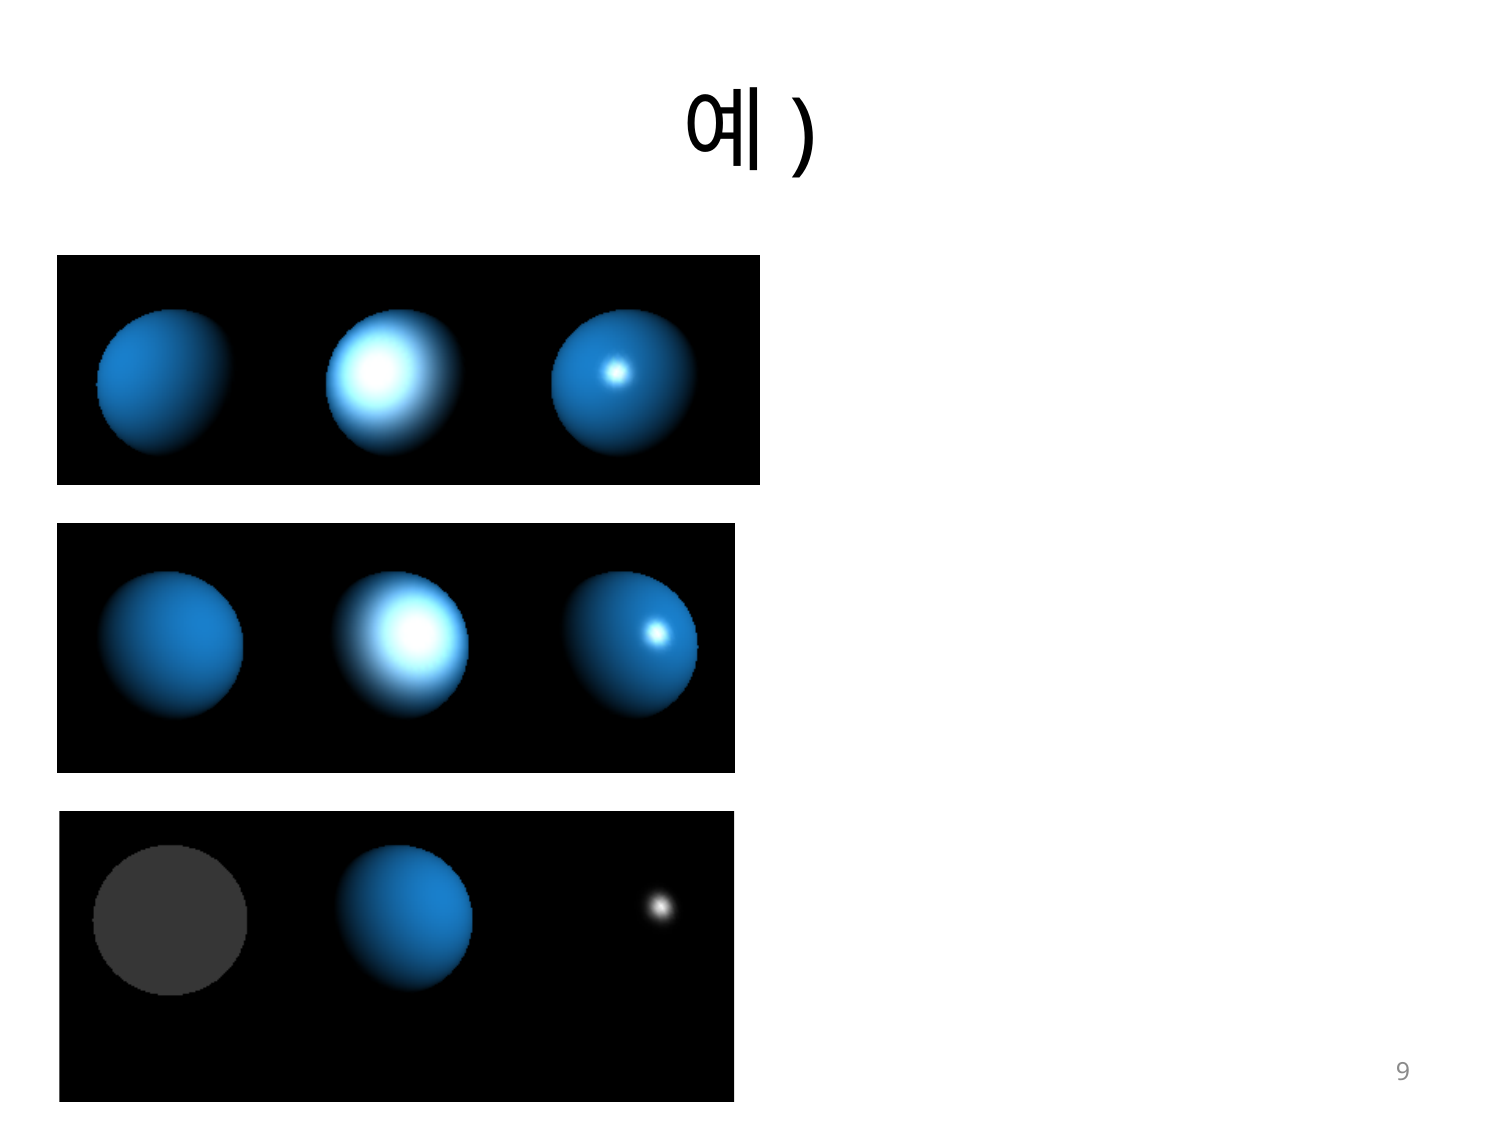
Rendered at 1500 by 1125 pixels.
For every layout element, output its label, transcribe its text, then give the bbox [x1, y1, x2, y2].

picture [59, 811, 735, 1103]
picture [57, 523, 735, 773]
slide_number 9 [1074, 1042, 1425, 1103]
title 예) [75, 45, 1425, 209]
picture [57, 255, 760, 486]
